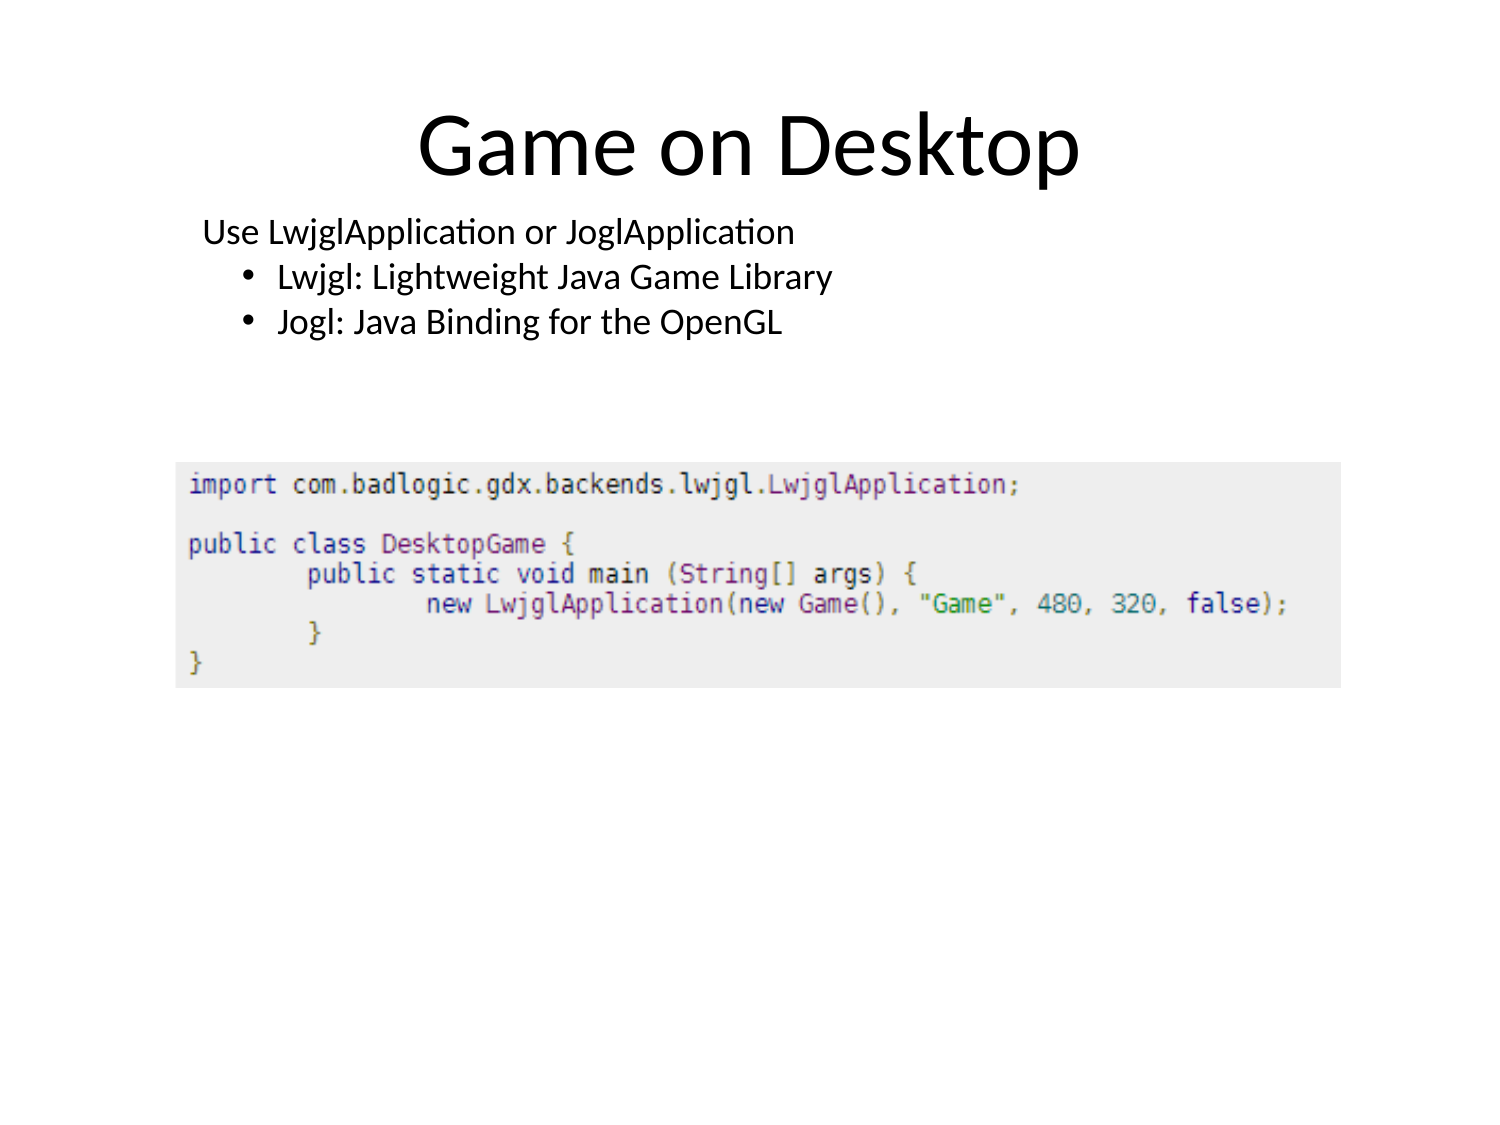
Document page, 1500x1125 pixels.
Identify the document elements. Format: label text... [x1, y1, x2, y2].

text_box Use LwjglApplication or JoglApplication Lwjgl: Lightweight Java Game Library Jogl: Java Binding for the OpenGL [187, 199, 963, 350]
title Game on Desktop [75, 45, 1425, 233]
picture [174, 462, 1341, 688]
